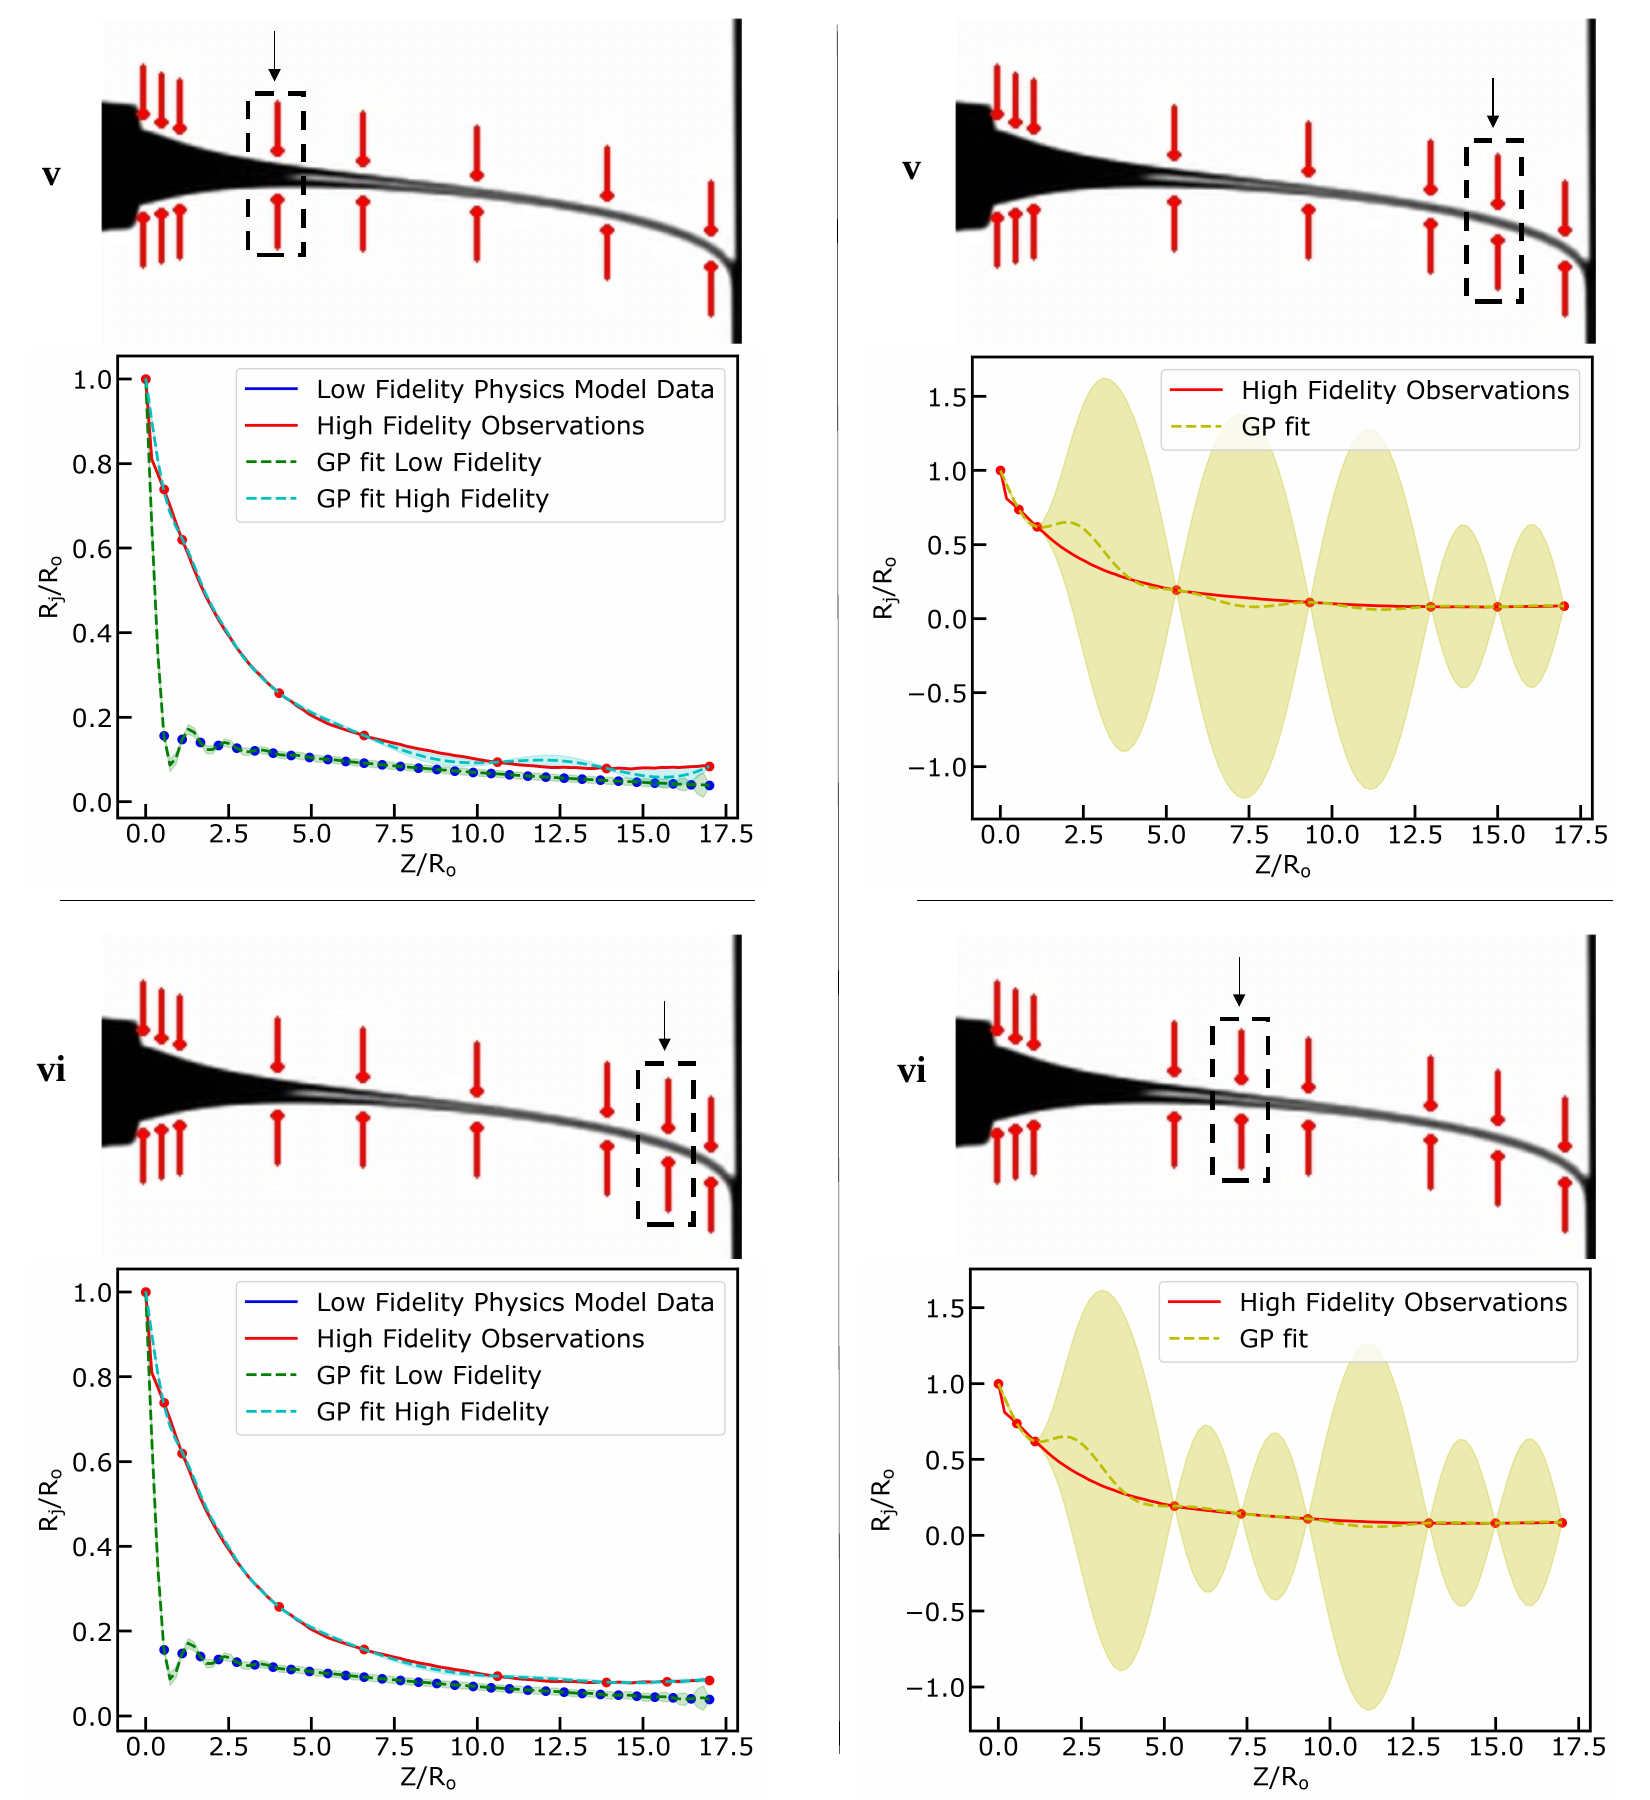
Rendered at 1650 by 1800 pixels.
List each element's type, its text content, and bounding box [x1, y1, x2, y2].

text_box v [878, 134, 945, 195]
picture [862, 0, 1619, 899]
picture [860, 901, 1617, 1800]
text_box [247, 93, 258, 256]
text_box v [19, 140, 83, 201]
picture [28, 0, 764, 899]
text_box [1466, 139, 1523, 303]
picture [28, 901, 764, 1800]
text_box [637, 1062, 694, 1225]
text_box vi [878, 1037, 945, 1098]
text_box vi [19, 1036, 83, 1097]
